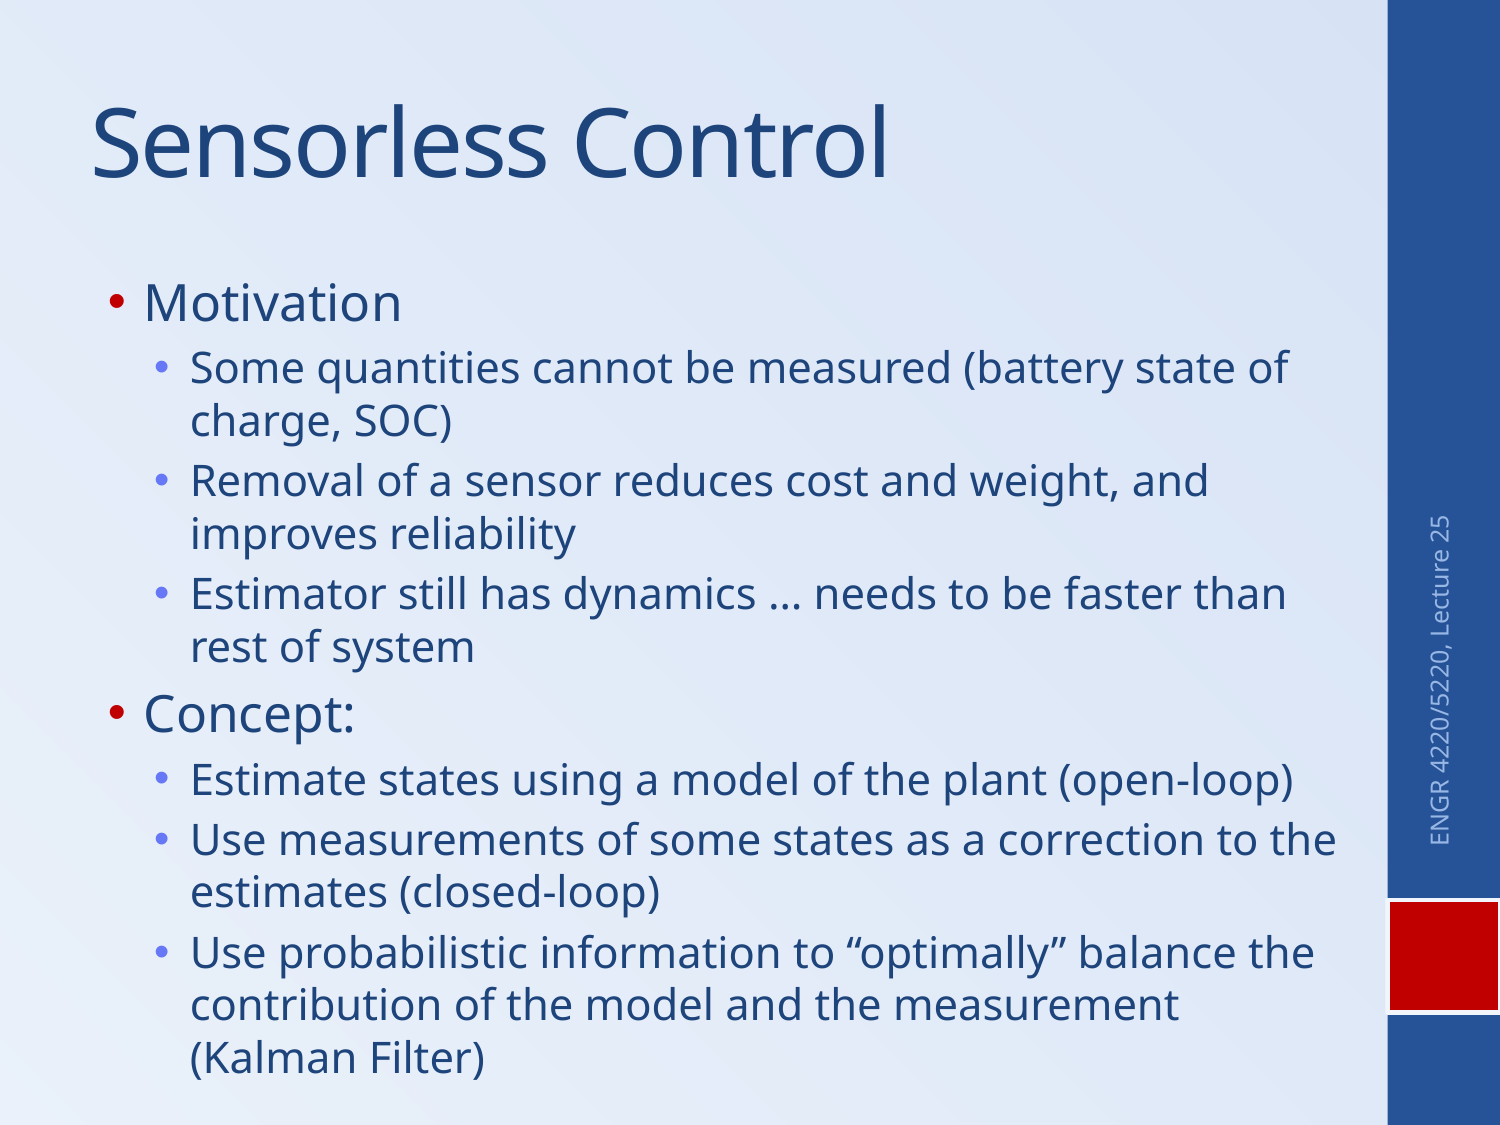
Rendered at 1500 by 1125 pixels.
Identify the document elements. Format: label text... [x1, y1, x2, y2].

title Sensorless Control [75, 45, 1325, 233]
list Motivation Some quantities cannot be measured (battery state of charge, SOC) Removal of a sensor reduces cost and weight, and improves reliability Estimator still has dynamics … needs to be faster than rest of system Concept: Estimate states using a model of the plant (open-loop) Use measurements of some states as a correction to the estimates (closed-loop) Use probabilistic information to “optimally” balance the contribution of the model and the measurement (Kalman Filter) [75, 262, 1363, 1100]
footer ENGR 4220/5220, Lecture 25 [1408, 500, 1469, 889]
